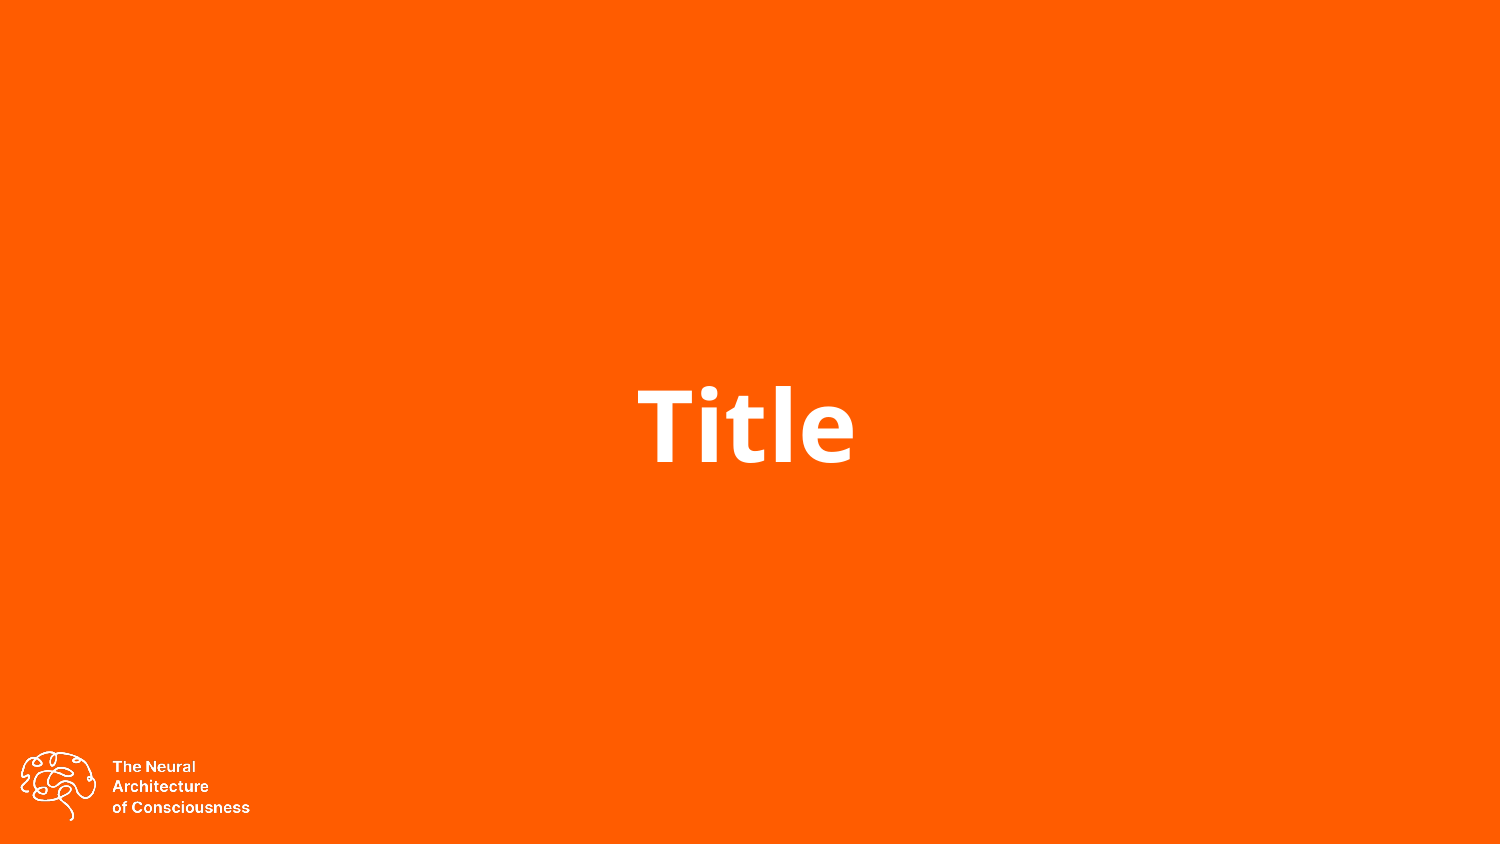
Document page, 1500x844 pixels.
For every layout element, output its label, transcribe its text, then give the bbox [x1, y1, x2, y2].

title Title [66, 296, 1428, 550]
picture [19, 748, 257, 825]
